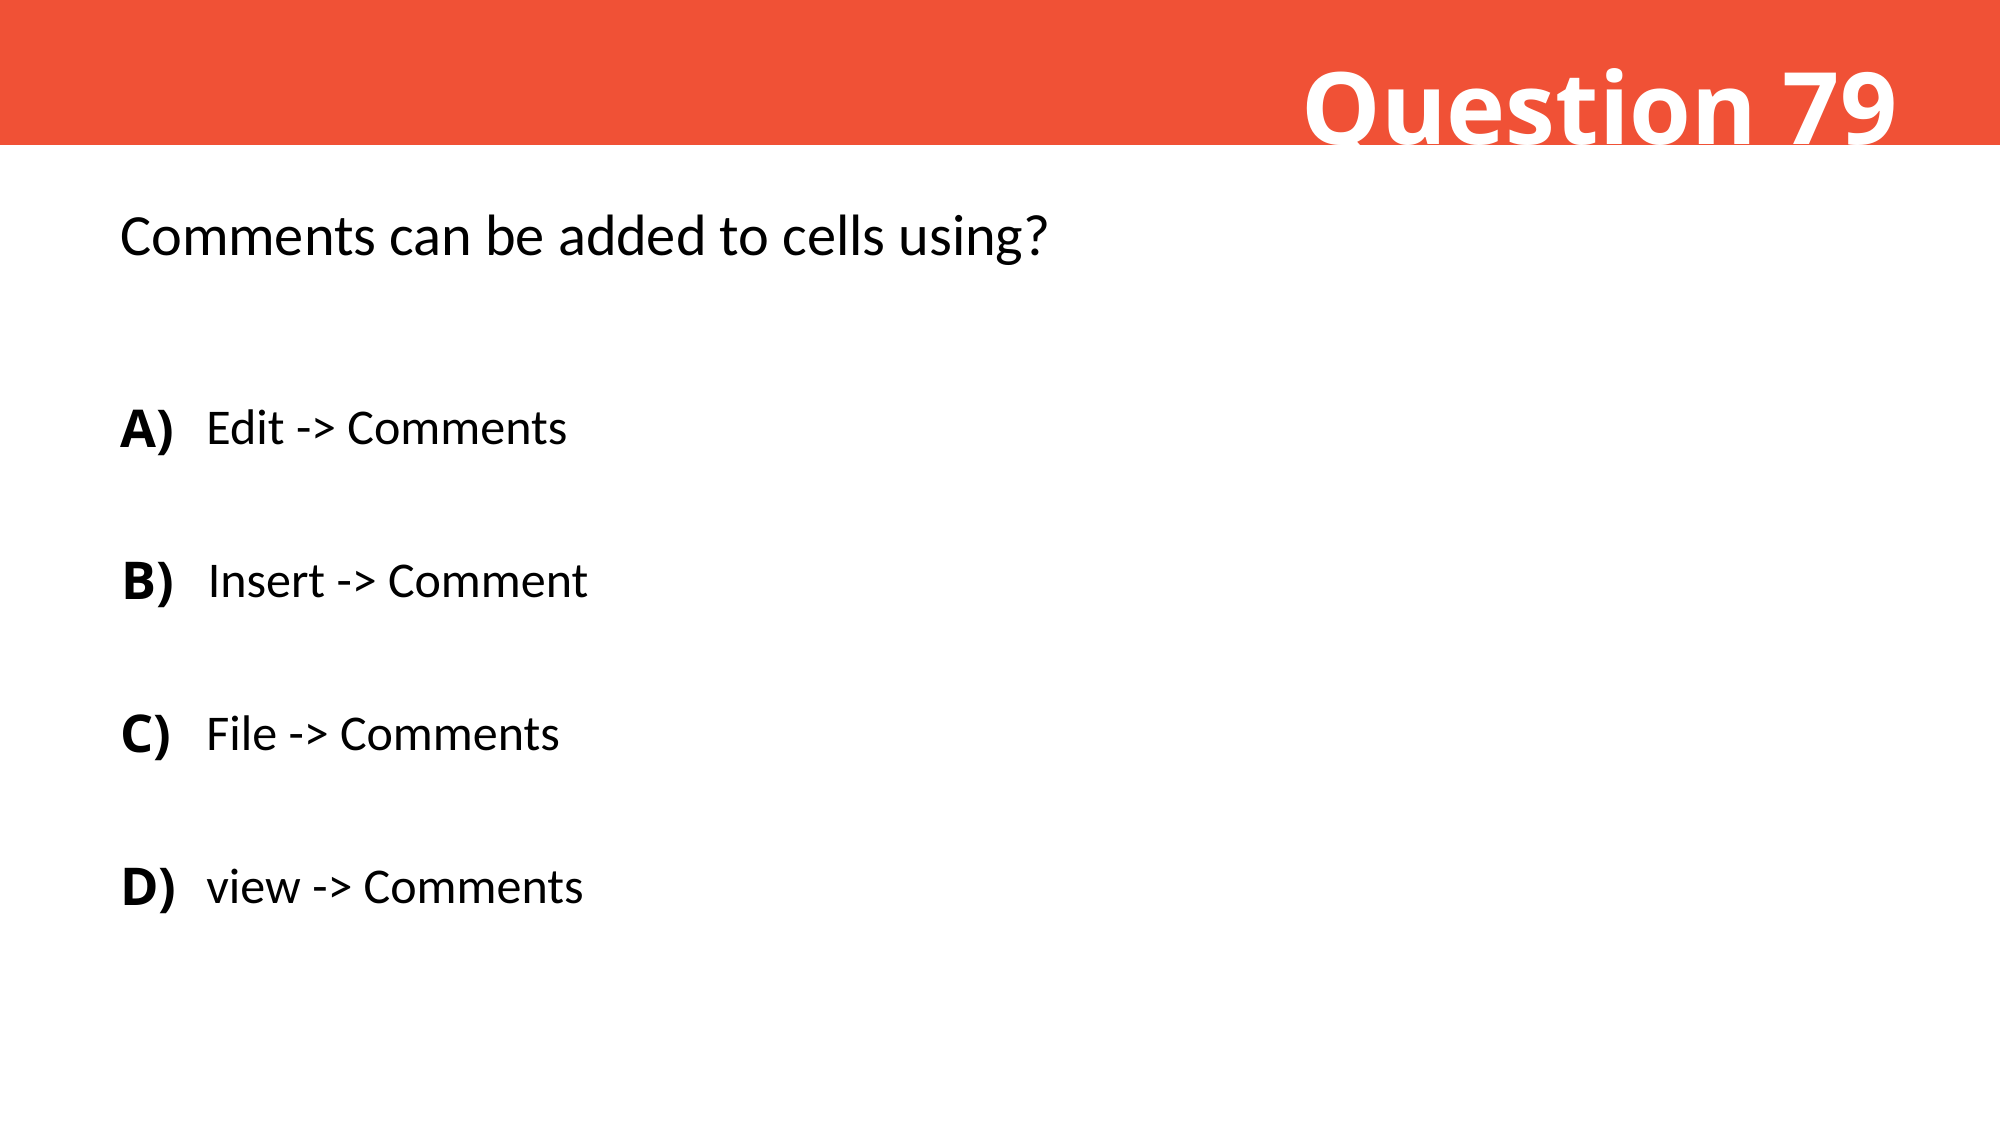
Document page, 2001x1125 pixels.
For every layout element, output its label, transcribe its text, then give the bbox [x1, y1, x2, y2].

text_box B) [106, 540, 195, 618]
text_box File -> Comments [193, 693, 1914, 769]
text_box Insert -> Comment [195, 540, 1915, 616]
text_box A) [105, 387, 235, 465]
text_box Comments can be added to cells using? [105, 189, 1914, 275]
text_box view -> Comments [259, 846, 1914, 922]
text_box C) [105, 693, 193, 771]
text_box D) [105, 846, 259, 924]
text_box [0, 0, 2000, 145]
text_box Question 79 [638, 37, 1914, 173]
text_box Edit -> Comments [235, 387, 1914, 464]
